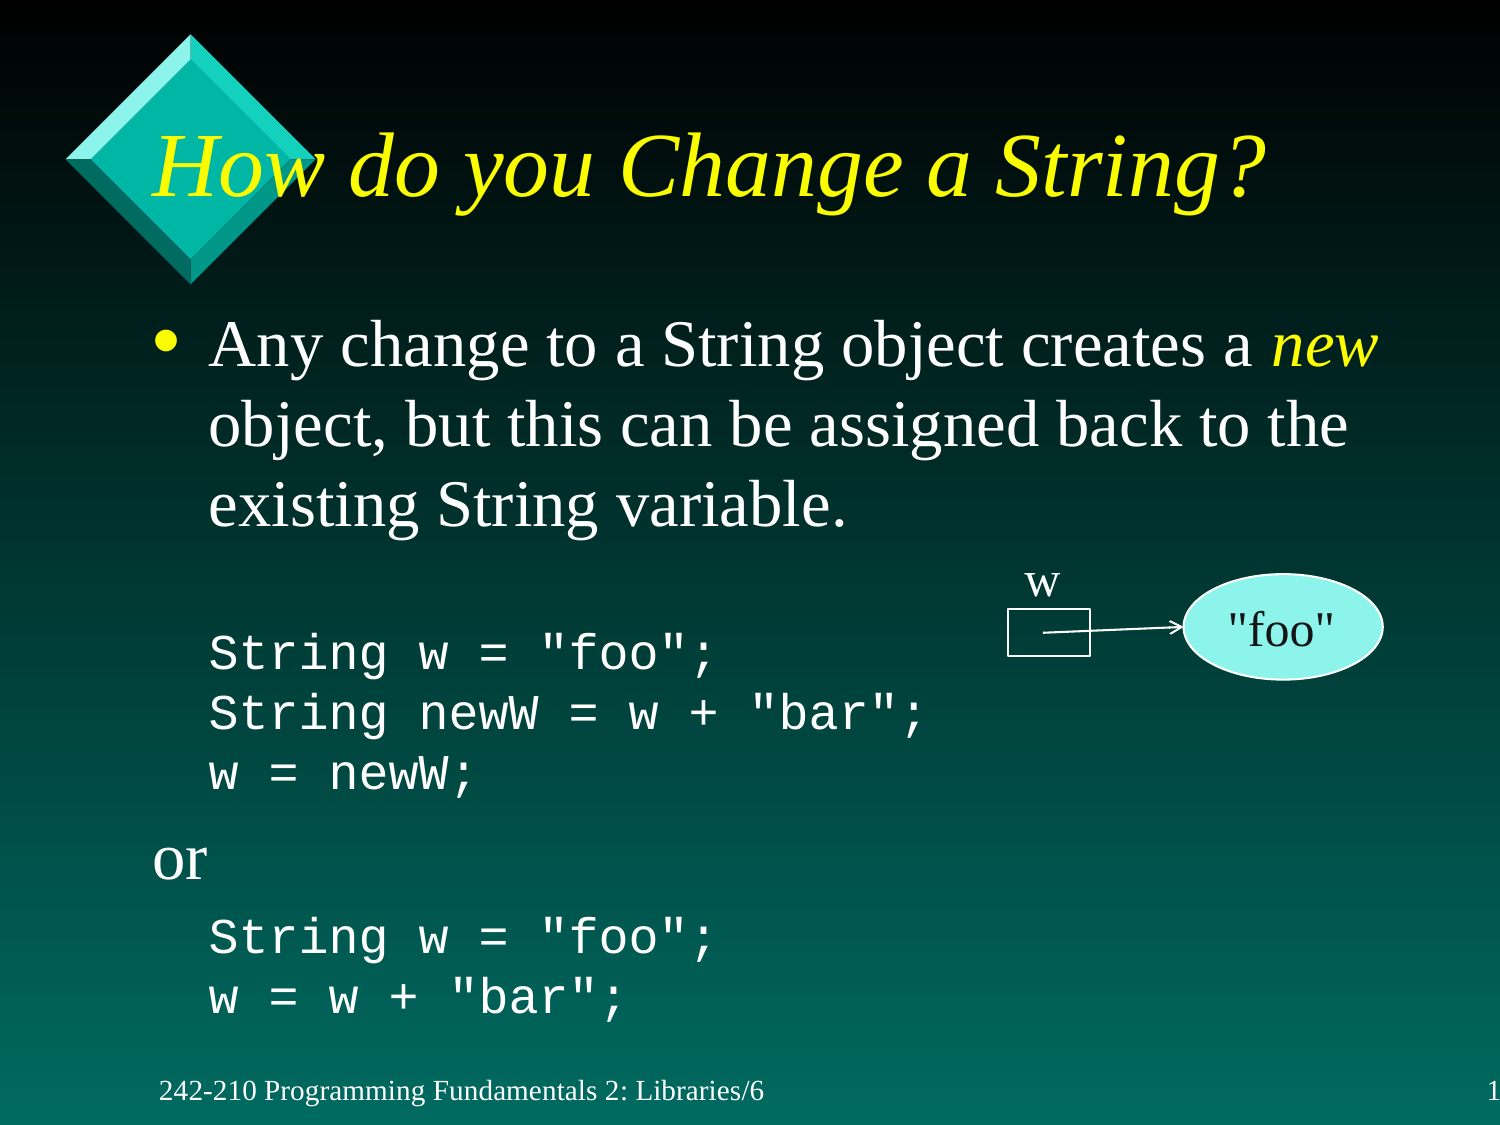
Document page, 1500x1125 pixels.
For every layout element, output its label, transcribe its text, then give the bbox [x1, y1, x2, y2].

text_box [1007, 609, 1090, 657]
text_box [1042, 626, 1184, 634]
title How do you Change a String? [136, 68, 1415, 251]
text_box "foo" [1183, 574, 1383, 680]
text_box w [1009, 538, 1076, 614]
list Any change to a String object creates a new object, but this can be assigned back to the existing String variable. String w = "foo"; String newW = w + "bar"; w = newW; or String w = "foo"; w = w + "bar"; [136, 292, 1413, 969]
